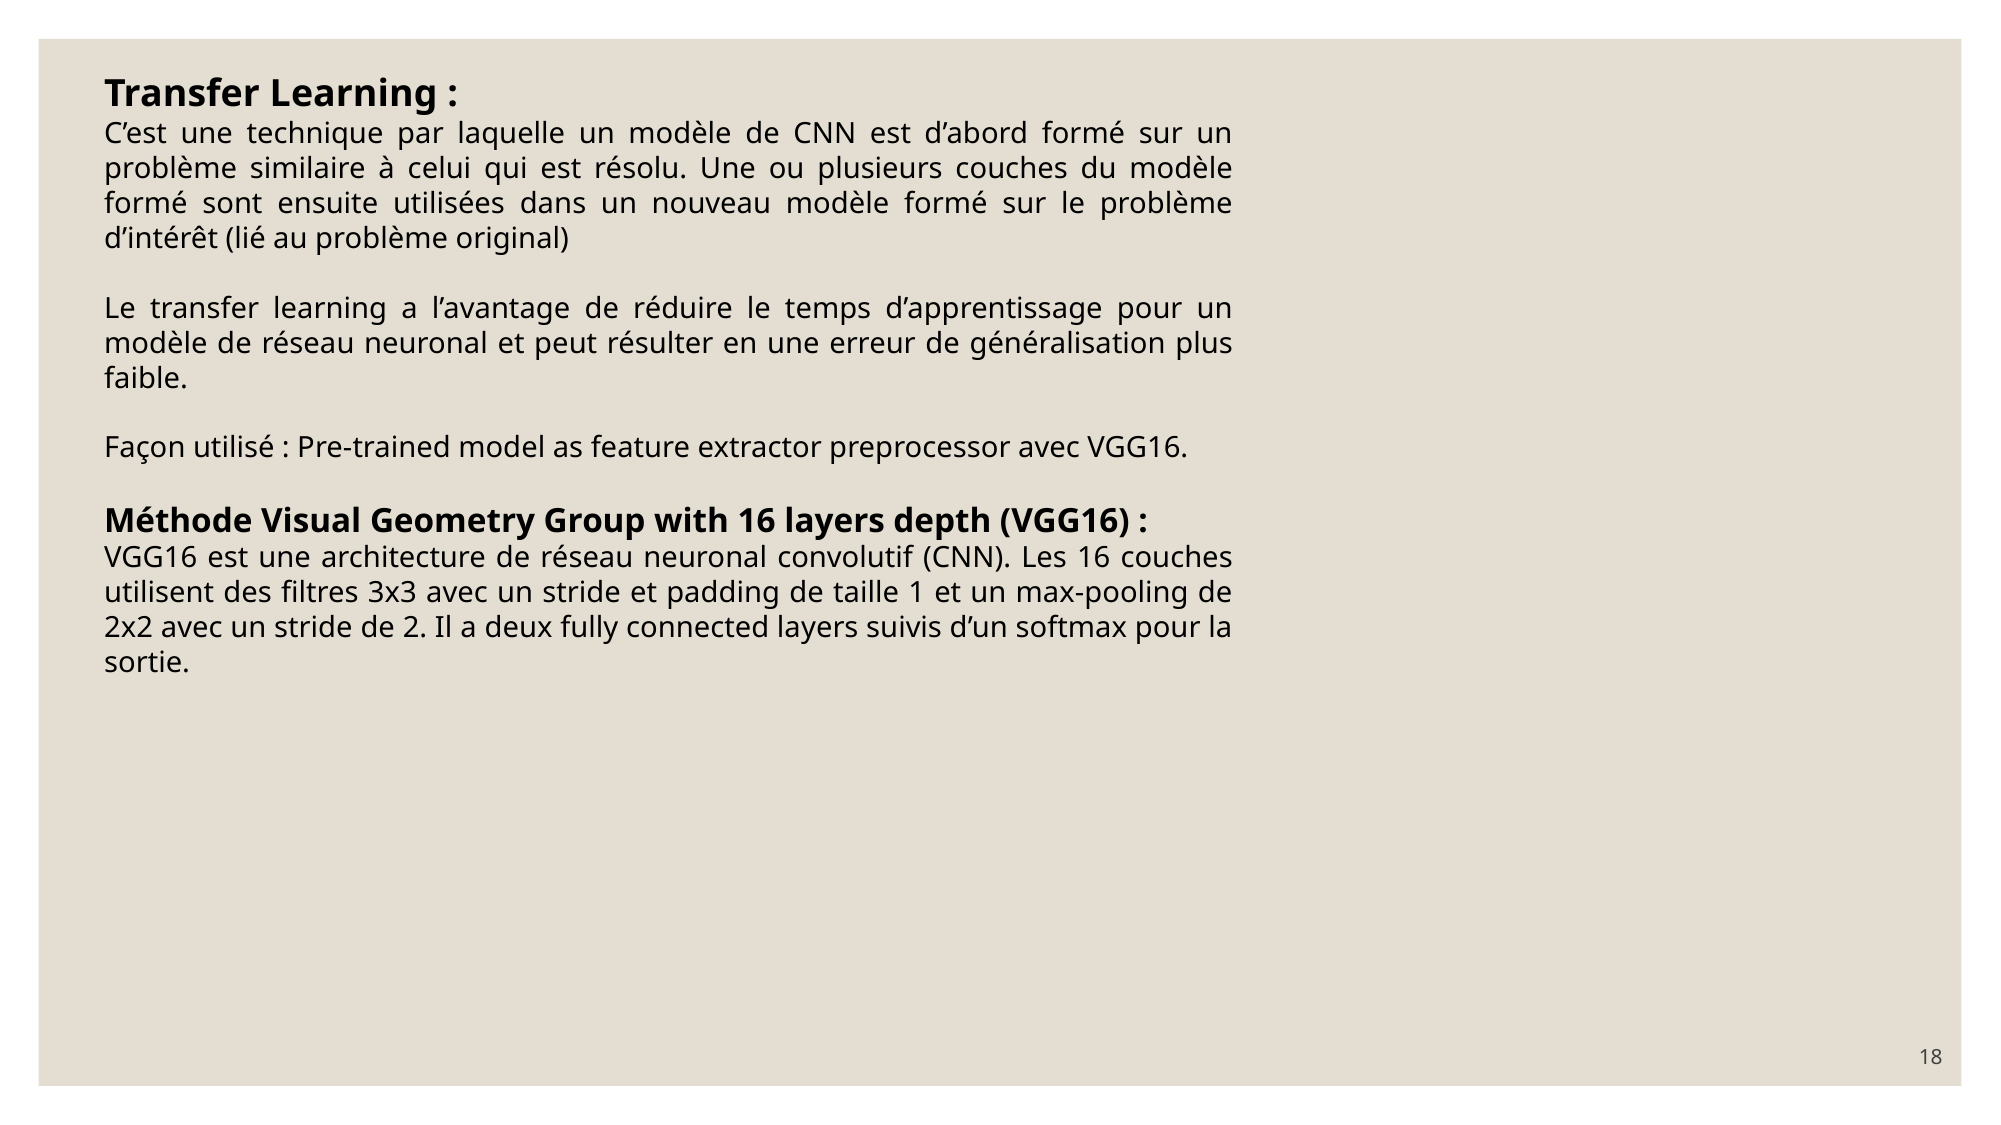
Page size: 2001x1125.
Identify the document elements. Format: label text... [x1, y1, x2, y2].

text_box Transfer Learning : C’est une technique par laquelle un modèle de CNN est d’abord formé sur un problème similaire à celui qui est résolu. Une ou plusieurs couches du modèle formé sont ensuite utilisées dans un nouveau modèle formé sur le problème d’intérêt (lié au problème original) Le transfer learning a l’avantage de réduire le temps d’apprentissage pour un modèle de réseau neuronal et peut résulter en une erreur de généralisation plus faible. Façon utilisé : Pre-trained model as feature extractor preprocessor avec VGG16. Méthode Visual Geometry Group with 16 layers depth (VGG16) : VGG16 est une architecture de réseau neuronal convolutif (CNN). Les 16 couches utilisent des filtres 3x3 avec un stride et padding de taille 1 et un max-pooling de 2x2 avec un stride de 2. Il a deux fully connected layers suivis d’un softmax pour la sortie. [104, 61, 1234, 686]
slide_number 18 [1717, 1034, 1958, 1080]
